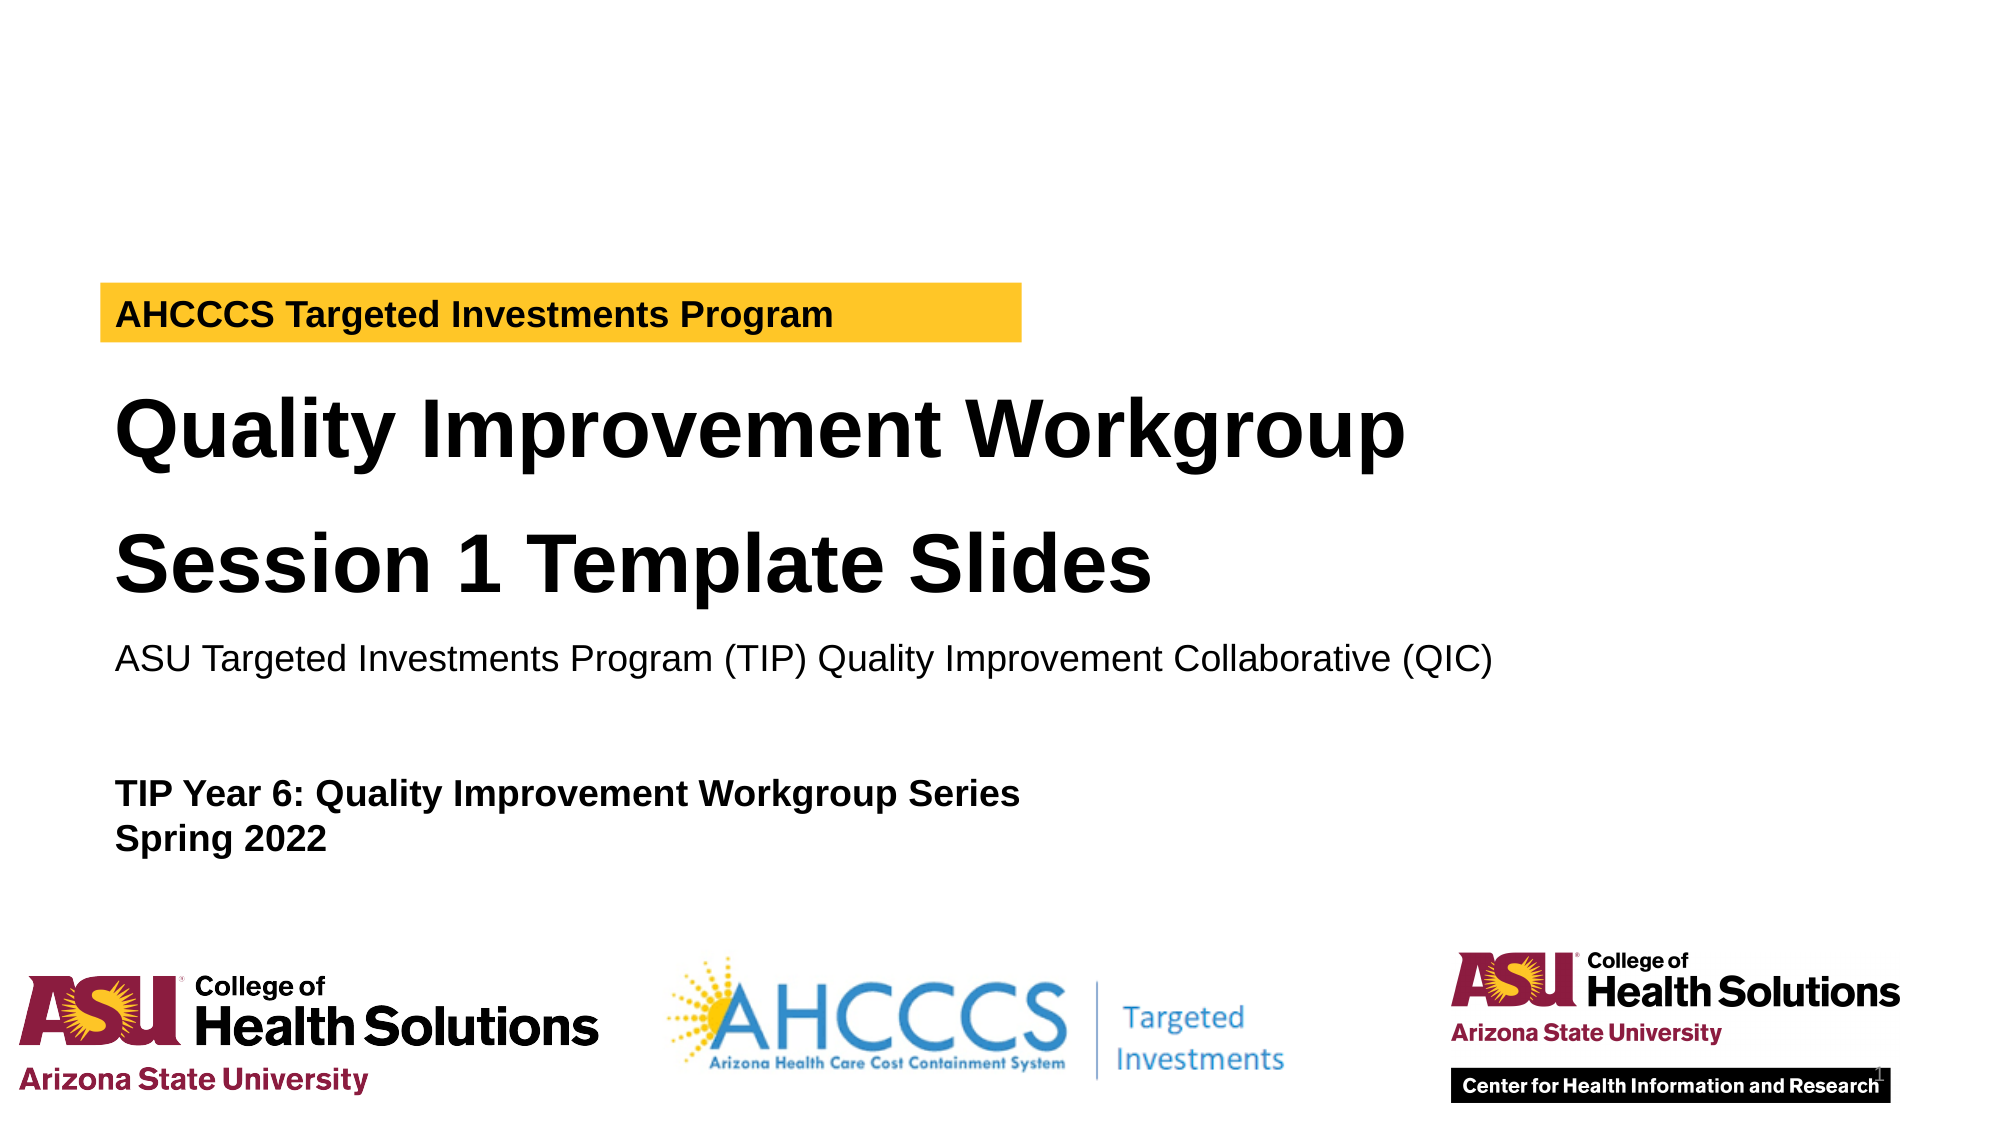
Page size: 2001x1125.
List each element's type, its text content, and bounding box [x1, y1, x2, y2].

picture [0, 941, 633, 1125]
text_box ASU Targeted Investments Program (TIP) Quality Improvement Collaborative (QIC) TIP Year 6: Quality Improvement Workgroup Series Spring 2022 [100, 626, 1667, 867]
text_box AHCCCS Targeted Investments Program [100, 282, 1022, 343]
picture [1451, 952, 1900, 1042]
slide_number 1 [1433, 1042, 1900, 1103]
picture [654, 941, 1317, 1125]
text_box Quality Improvement Workgroup Session 1 Template Slides [100, 330, 1842, 617]
